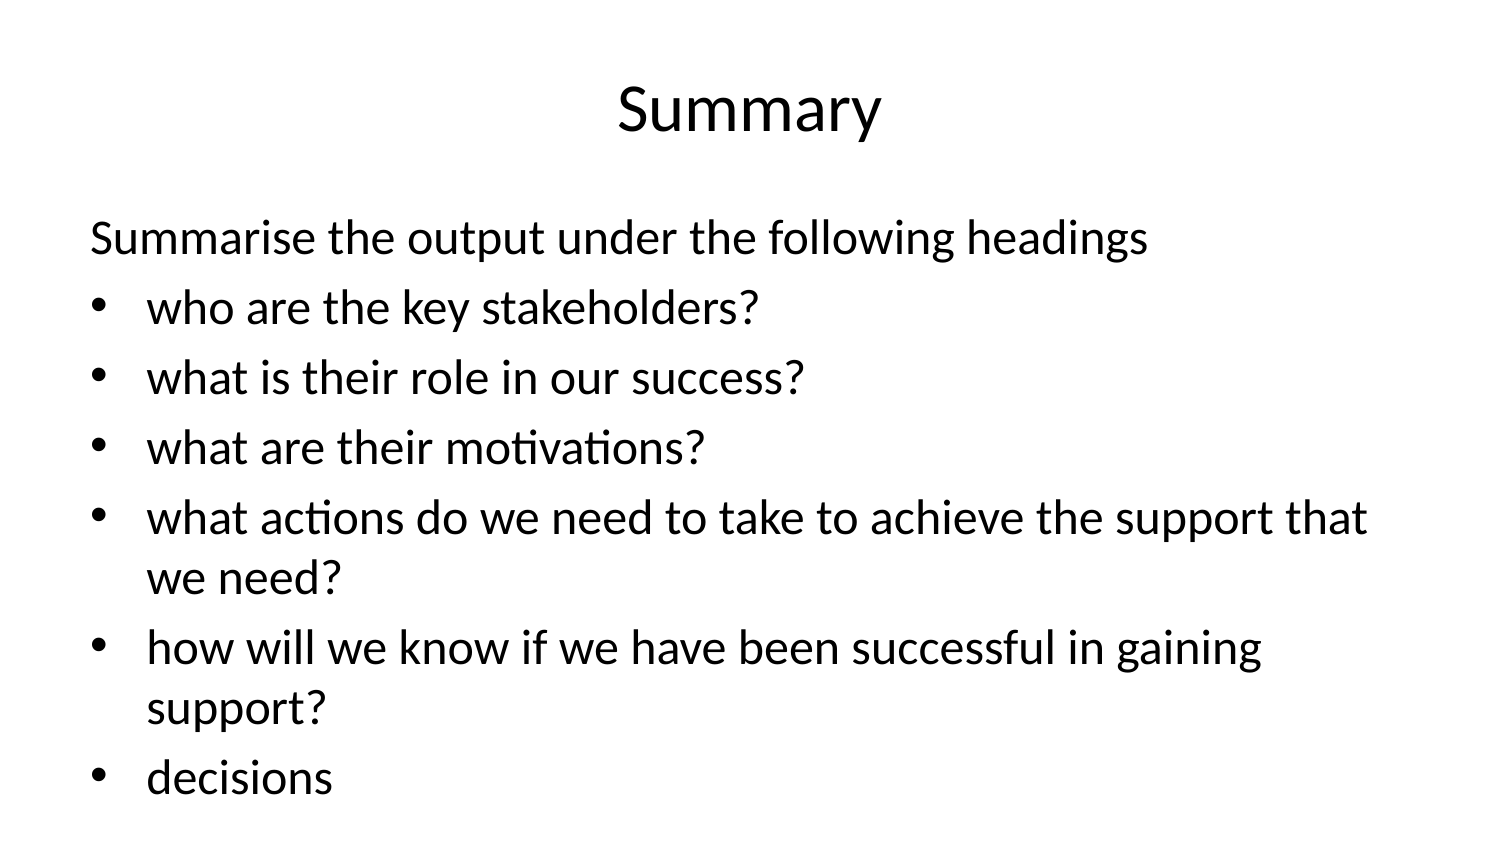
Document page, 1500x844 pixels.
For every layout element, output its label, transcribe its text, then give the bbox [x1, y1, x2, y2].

list Summarise the output under the following headings who are the key stakeholders? what is their role in our success? what are their motivations? what actions do we need to take to achieve the support that we need? how will we know if we have been successful in gaining support? decisions [75, 196, 1425, 754]
title Summary [75, 33, 1425, 175]
